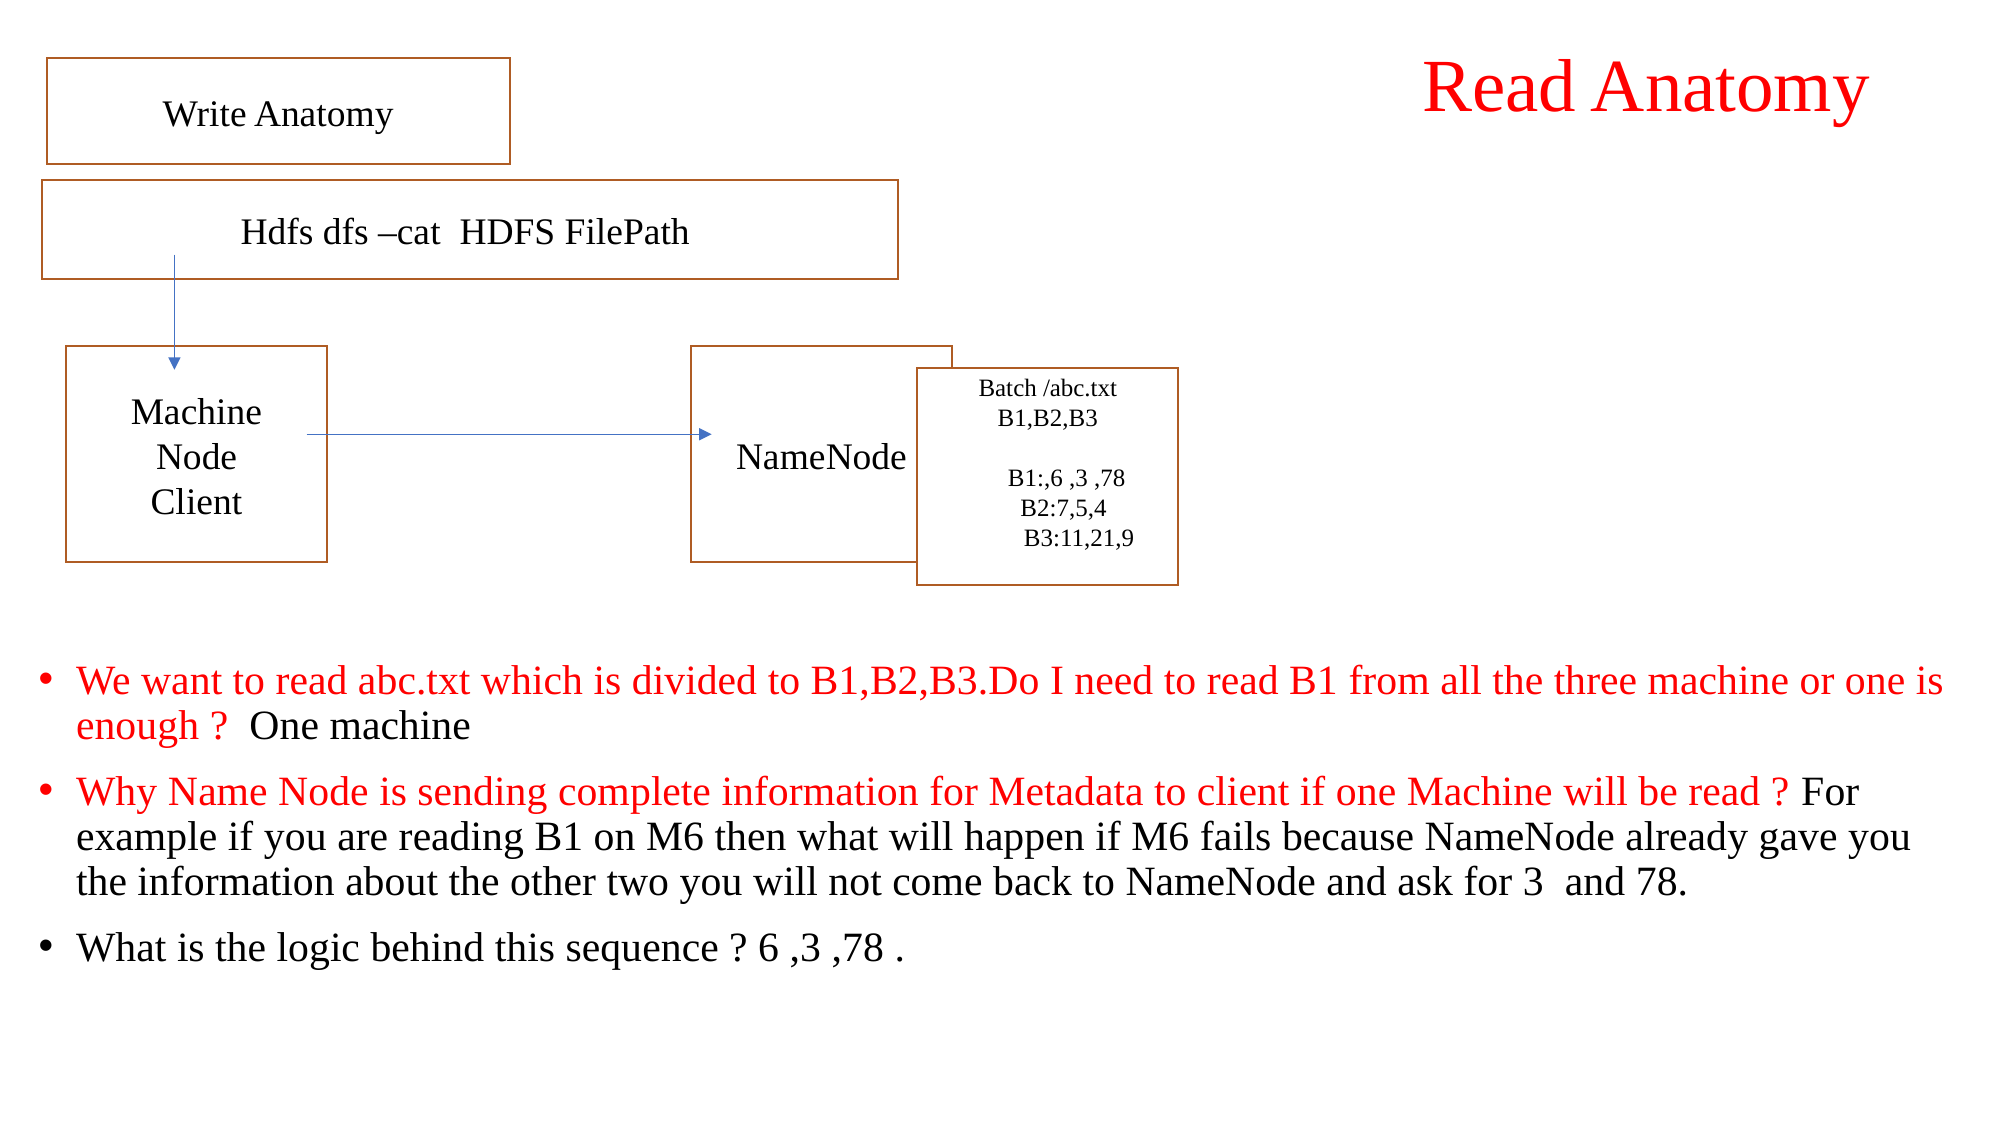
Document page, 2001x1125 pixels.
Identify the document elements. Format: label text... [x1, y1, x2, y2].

title Read Anatomy [1407, 23, 1954, 150]
text_box Batch /abc.txt B1,B2,B3 B1:,6 ,3 ,78 B2:7,5,4 B3:11,21,9 [916, 367, 1179, 586]
list We want to read abc.txt which is divided to B1,B2,B3.Do I need to read B1 from all the three machine or one is enough ? One machine Why Name Node is sending complete information for Metadata to client if one Machine will be read ? For example if you are reading B1 on M6 then what will happen if M6 fails because NameNode already gave you the information about the other two you will not come back to NameNode and ask for 3 and 78. What is the logic behind this sequence ? 6 ,3 ,78 . [23, 650, 1971, 1096]
text_box Hdfs dfs –cat HDFS FilePath [41, 179, 899, 280]
text_box NameNode [690, 345, 953, 563]
text_box Write Anatomy [46, 57, 511, 165]
text_box Machine Node Client [65, 345, 328, 563]
